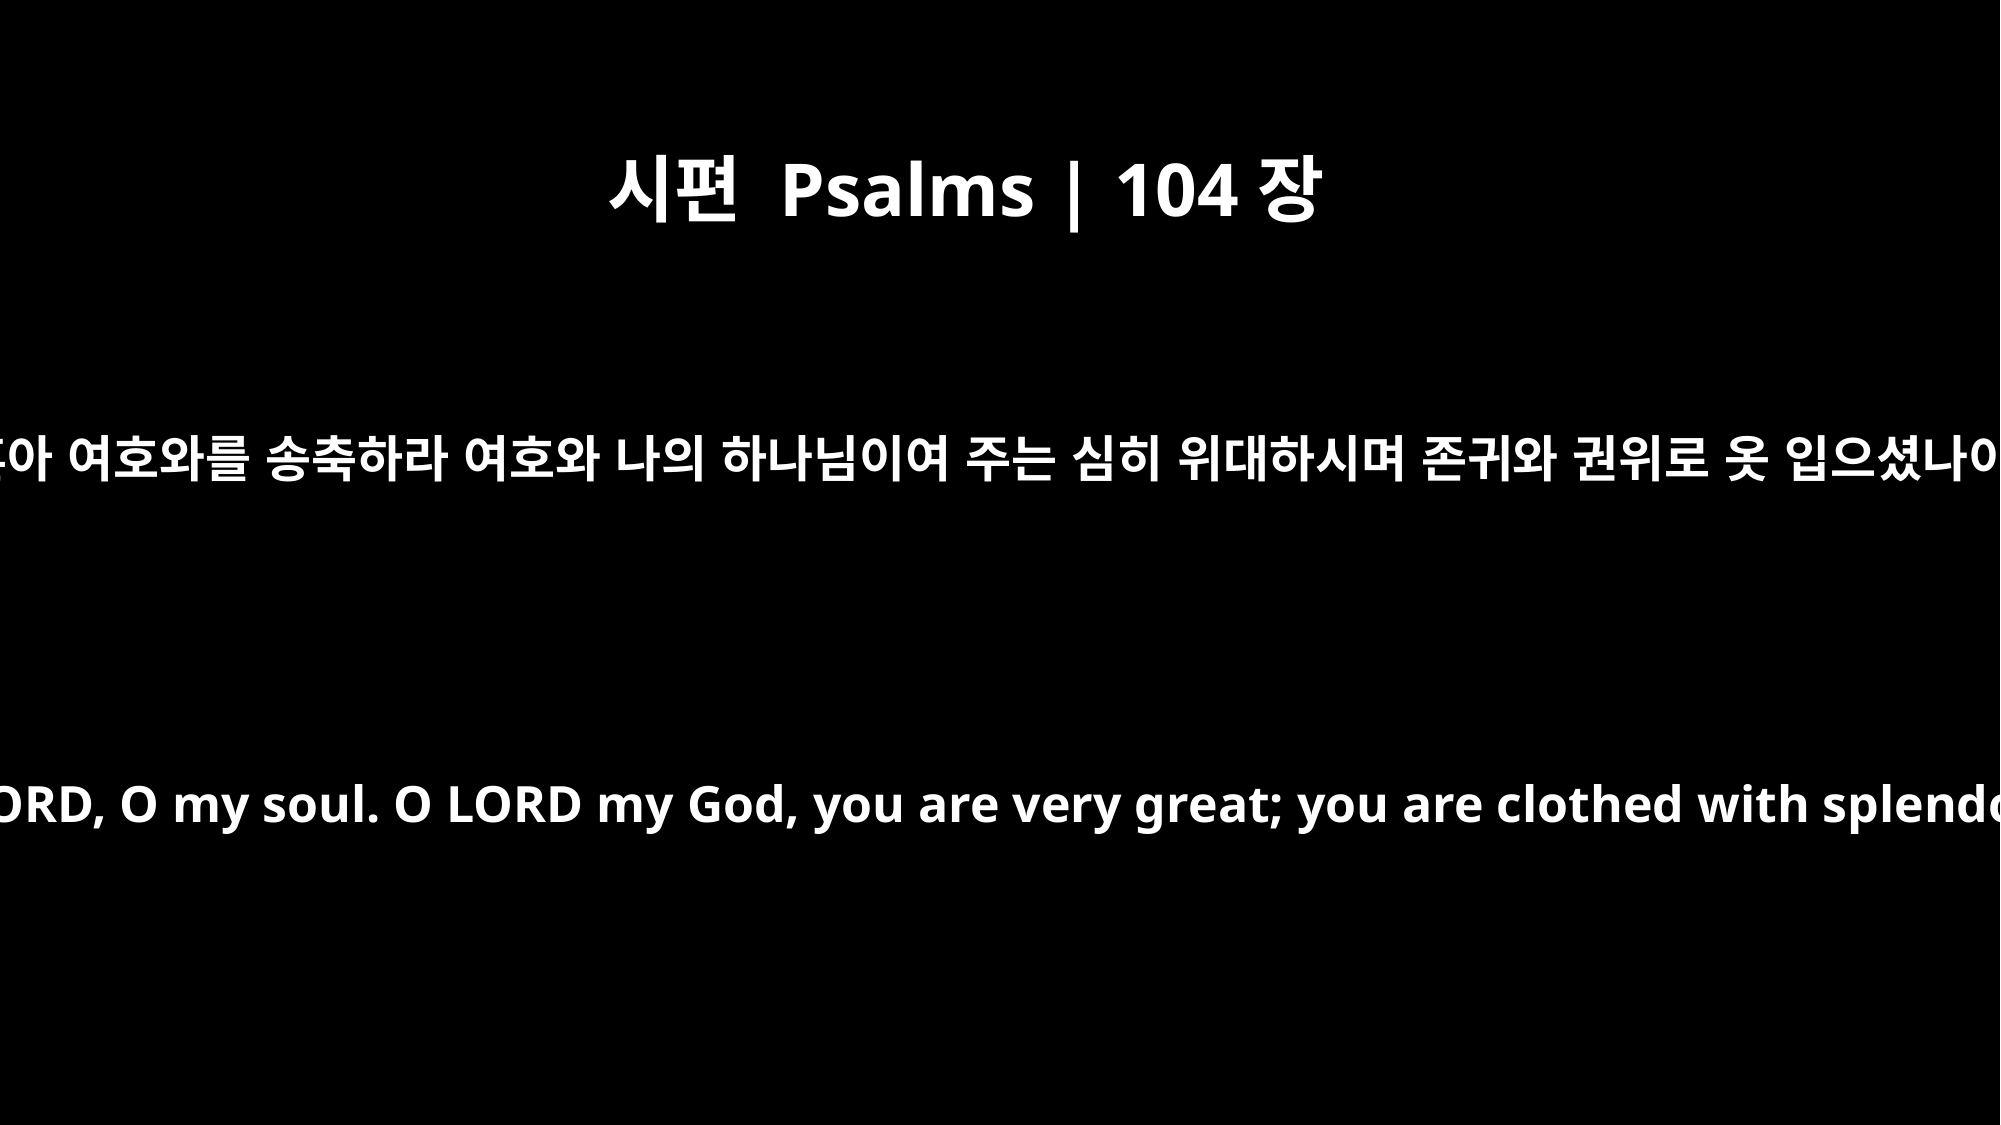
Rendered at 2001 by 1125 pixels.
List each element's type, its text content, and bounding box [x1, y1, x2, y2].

text_box 시편 Psalms | 104장 [592, 136, 1340, 239]
text_box 1 내 영혼아 여호와를 송축하라 여호와 나의 하나님이여 주는 심히 위대하시며 존귀와 권위로 옷 입으셨나이다 [0, 359, 2000, 495]
text_box Psalm 104 Praise the LORD, O my soul. O LORD my God, you are very great; you are clothed with splendor and majesty. [0, 764, 2000, 840]
